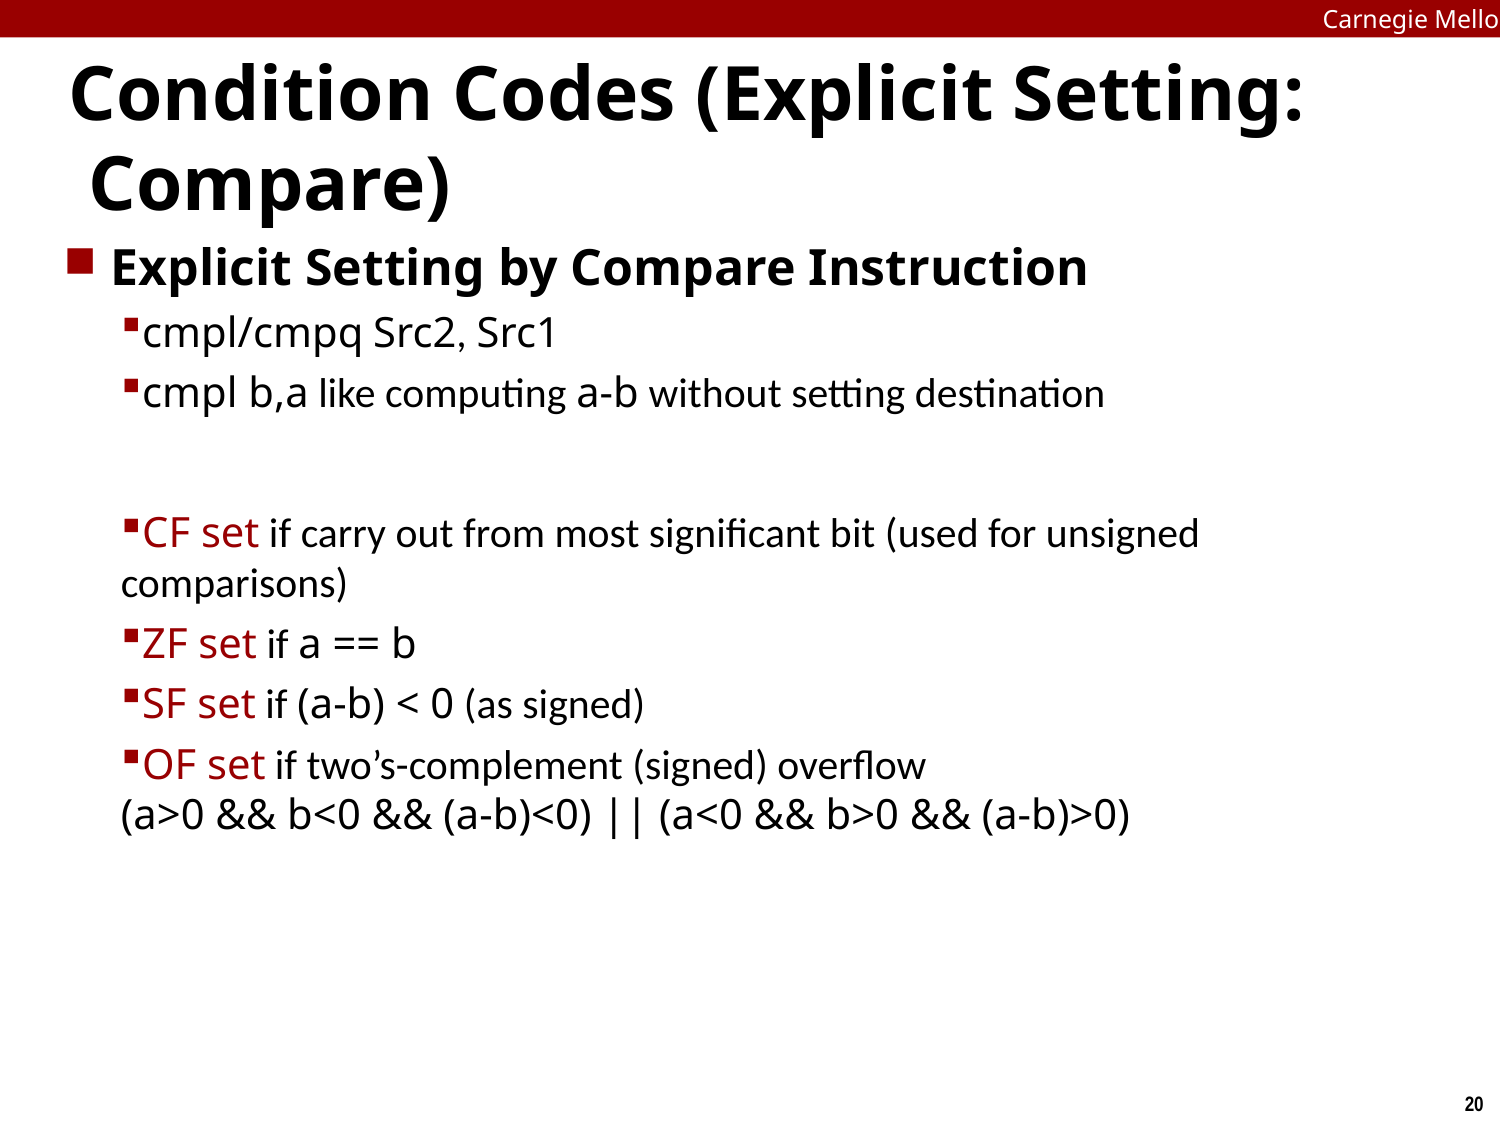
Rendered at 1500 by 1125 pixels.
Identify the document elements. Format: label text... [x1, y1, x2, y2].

text_box Carnegie Mellon [1322, 3, 1500, 33]
text_box [0, 0, 1500, 38]
list Explicit Setting by Compare Instruction cmpl/cmpq Src2, Src1 cmpl b,a like computing a-b without setting destination CF set if carry out from most significant bit (used for unsigned comparisons) ZF set if a == b SF set if (a-b) < 0 (as signed) OF set if two’s-complement (signed) overflow (a>0 && b<0 && (a-b)<0) || (a<0 && b>0 && (a-b)>0) [62, 228, 1438, 1122]
title Condition Codes (Explicit Setting: Compare) [62, 41, 1438, 228]
